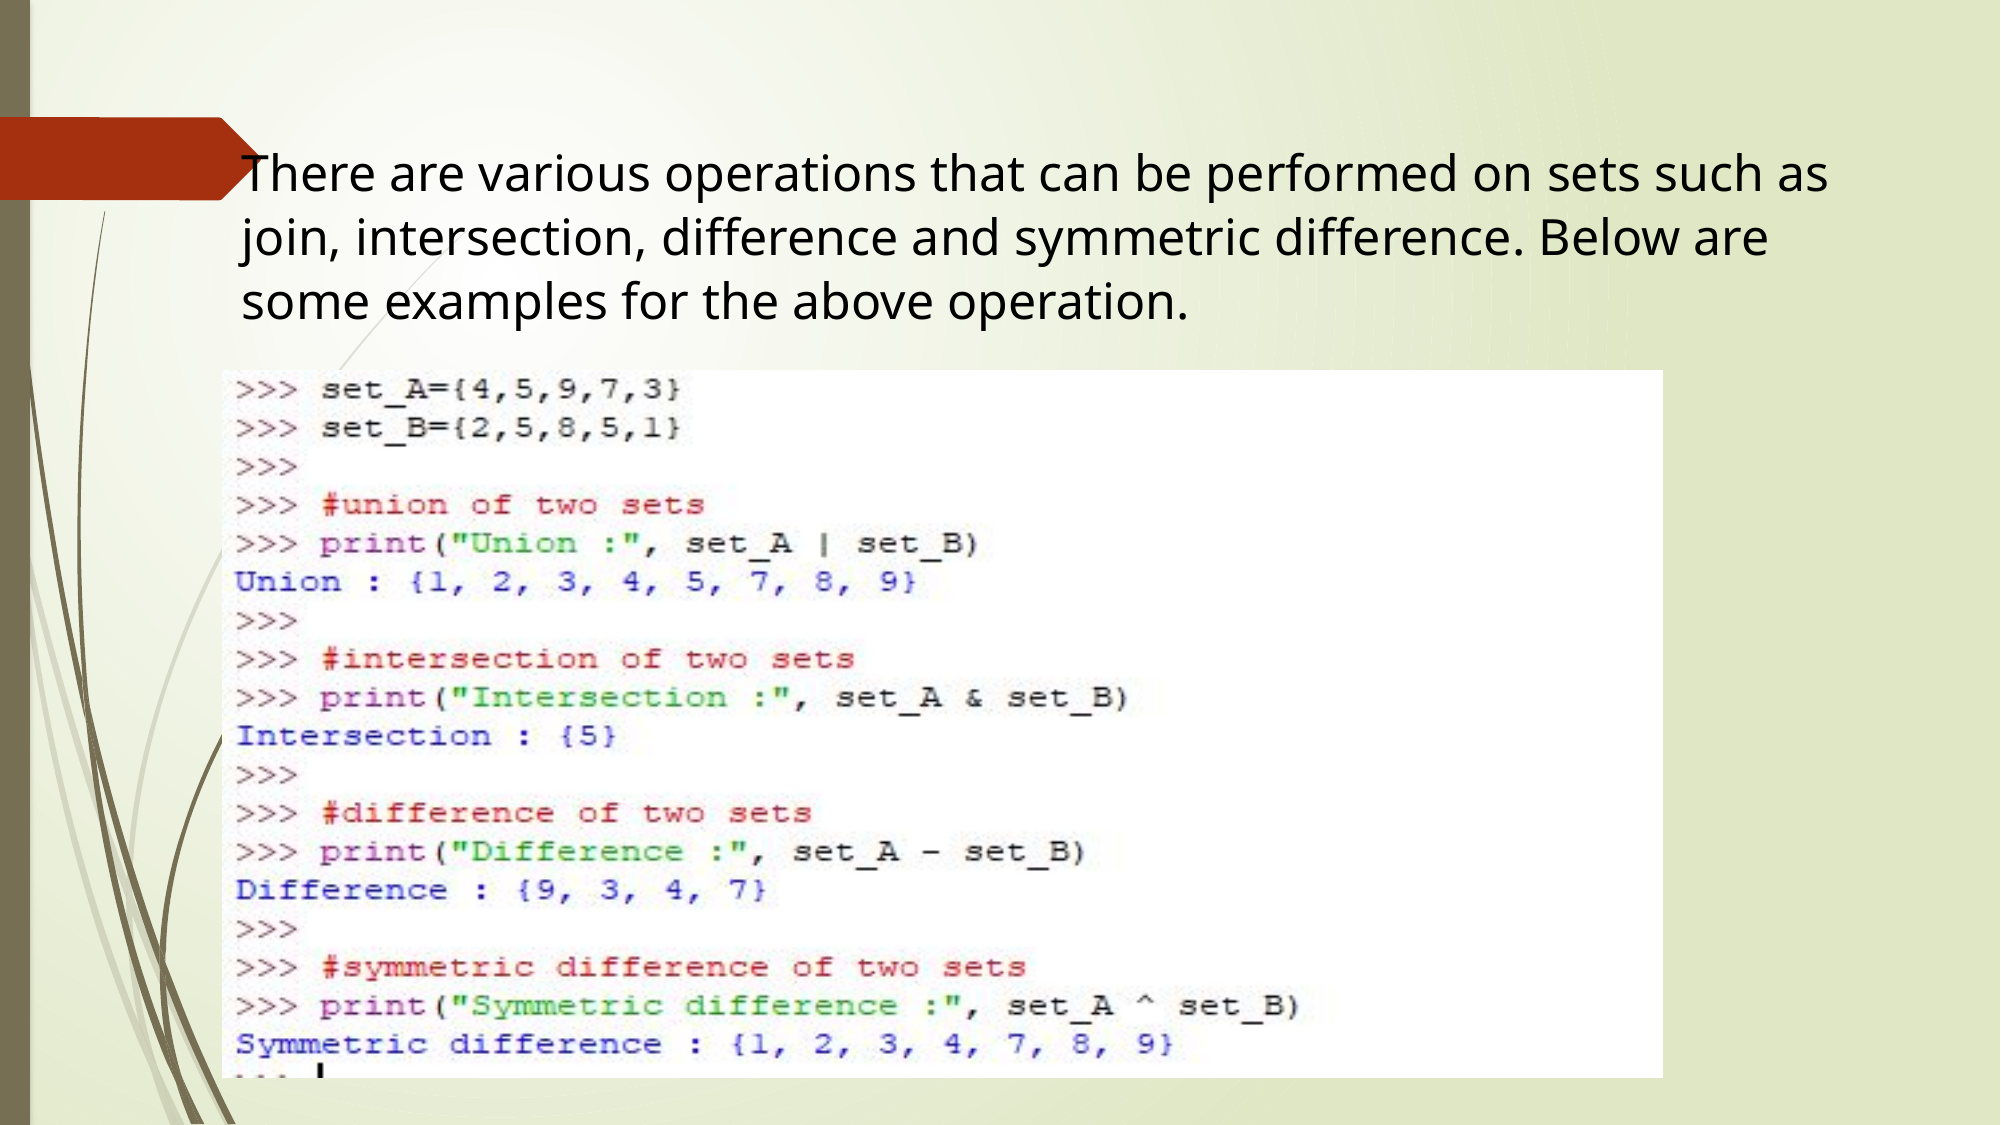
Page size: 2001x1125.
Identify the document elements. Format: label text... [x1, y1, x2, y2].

text_box There are various operations that can be performed on sets such as join, intersection, difference and symmetric difference. Below are some examples for the above operation. [152, 129, 1897, 338]
picture [222, 370, 1664, 1078]
